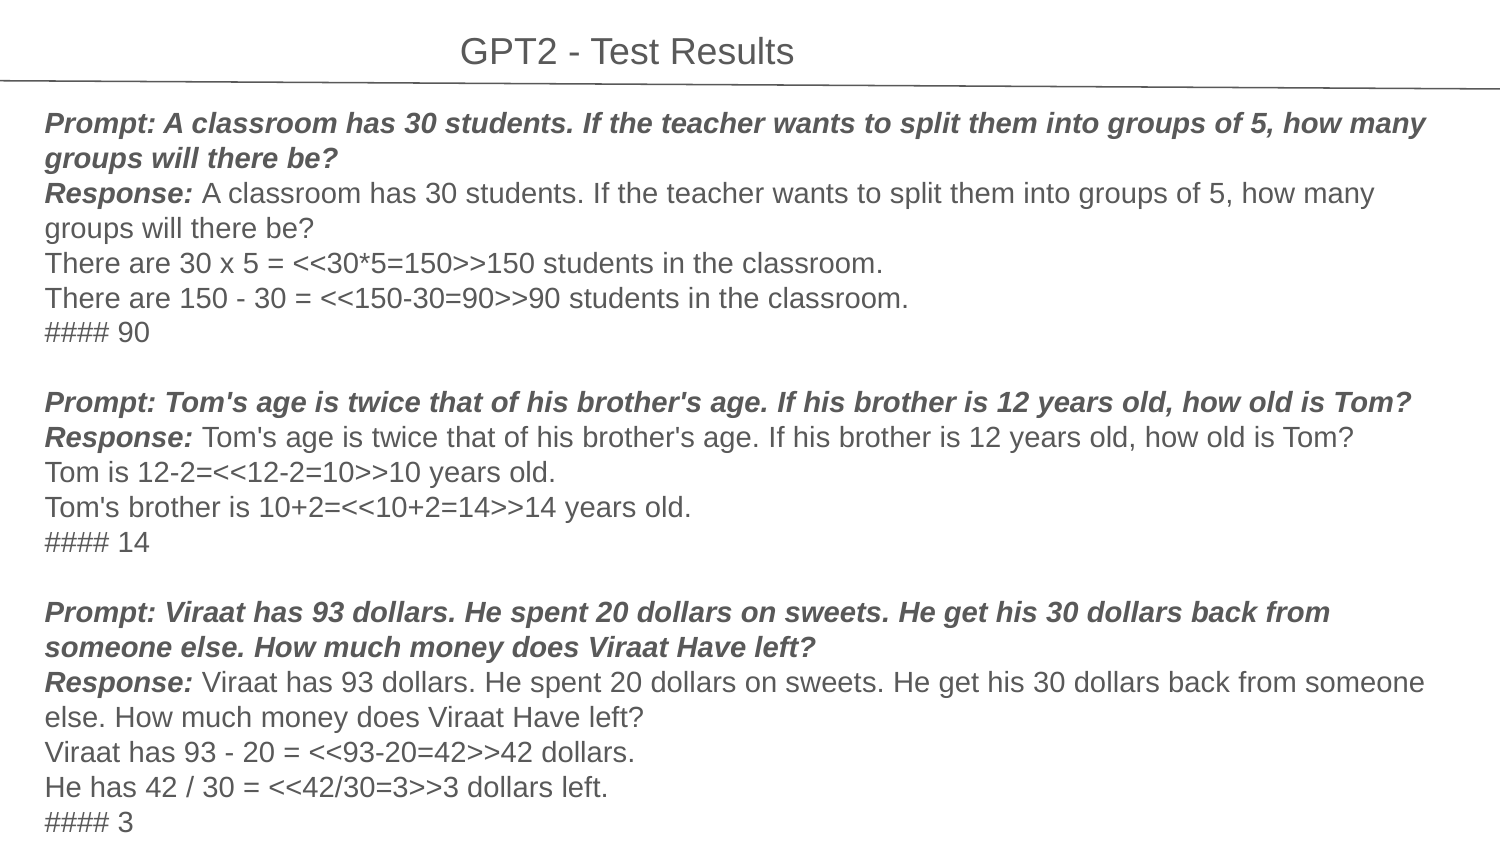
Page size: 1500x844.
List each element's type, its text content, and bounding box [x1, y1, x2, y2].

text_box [0, 80, 1500, 90]
text_box Prompt: A classroom has 30 students. If the teacher wants to split them into groups of 5, how many groups will there be? Response: A classroom has 30 students. If the teacher wants to split them into groups of 5, how many groups will there be? There are 30 x 5 = <<30*5=150>>150 students in the classroom. There are 150 - 30 = <<150-30=90>>90 students in the classroom. #### 90 Prompt: Tom's age is twice that of his brother's age. If his brother is 12 years old, how old is Tom? Response: Tom's age is twice that of his brother's age. If his brother is 12 years old, how old is Tom? Tom is 12-2=<<12-2=10>>10 years old. Tom's brother is 10+2=<<10+2=14>>14 years old. #### 14 Prompt: Viraat has 93 dollars. He spent 20 dollars on sweets. He get his 30 dollars back from someone else. How much money does Viraat Have left? Response: Viraat has 93 dollars. He spent 20 dollars on sweets. He get his 30 dollars back from someone else. How much money does Viraat Have left? Viraat has 93 - 20 = <<93-20=42>>42 dollars. He has 42 / 30 = <<42/30=3>>3 dollars left. #### 3 [29, 98, 1471, 788]
list GPT2 - Test Results [445, 0, 1430, 79]
